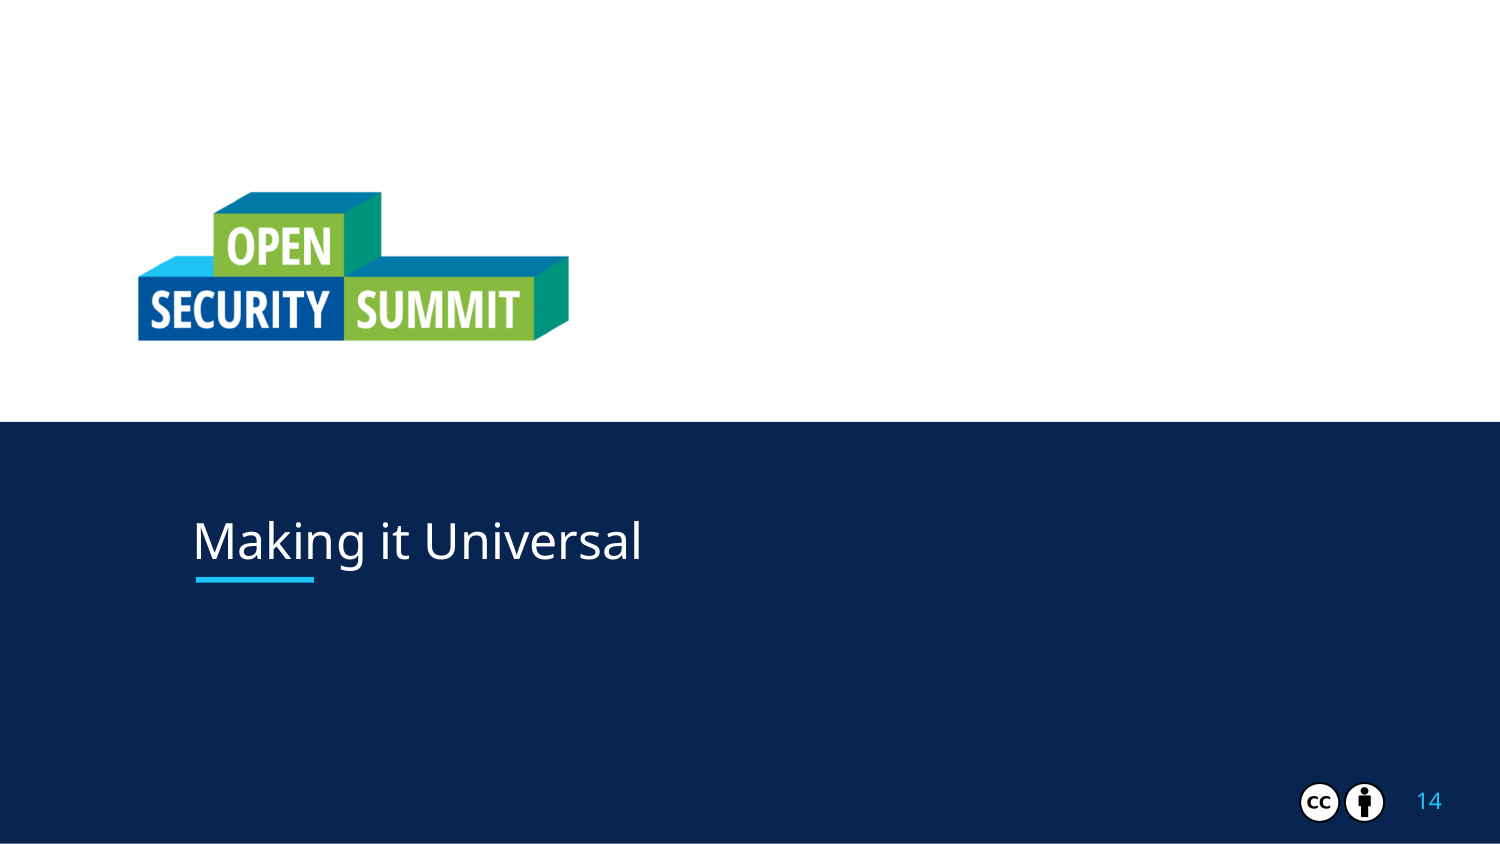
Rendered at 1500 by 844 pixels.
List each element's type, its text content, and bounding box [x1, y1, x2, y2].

list Making it Universal [158, 485, 1086, 594]
picture [120, 176, 586, 348]
slide_number ‹#› [1007, 772, 1458, 833]
